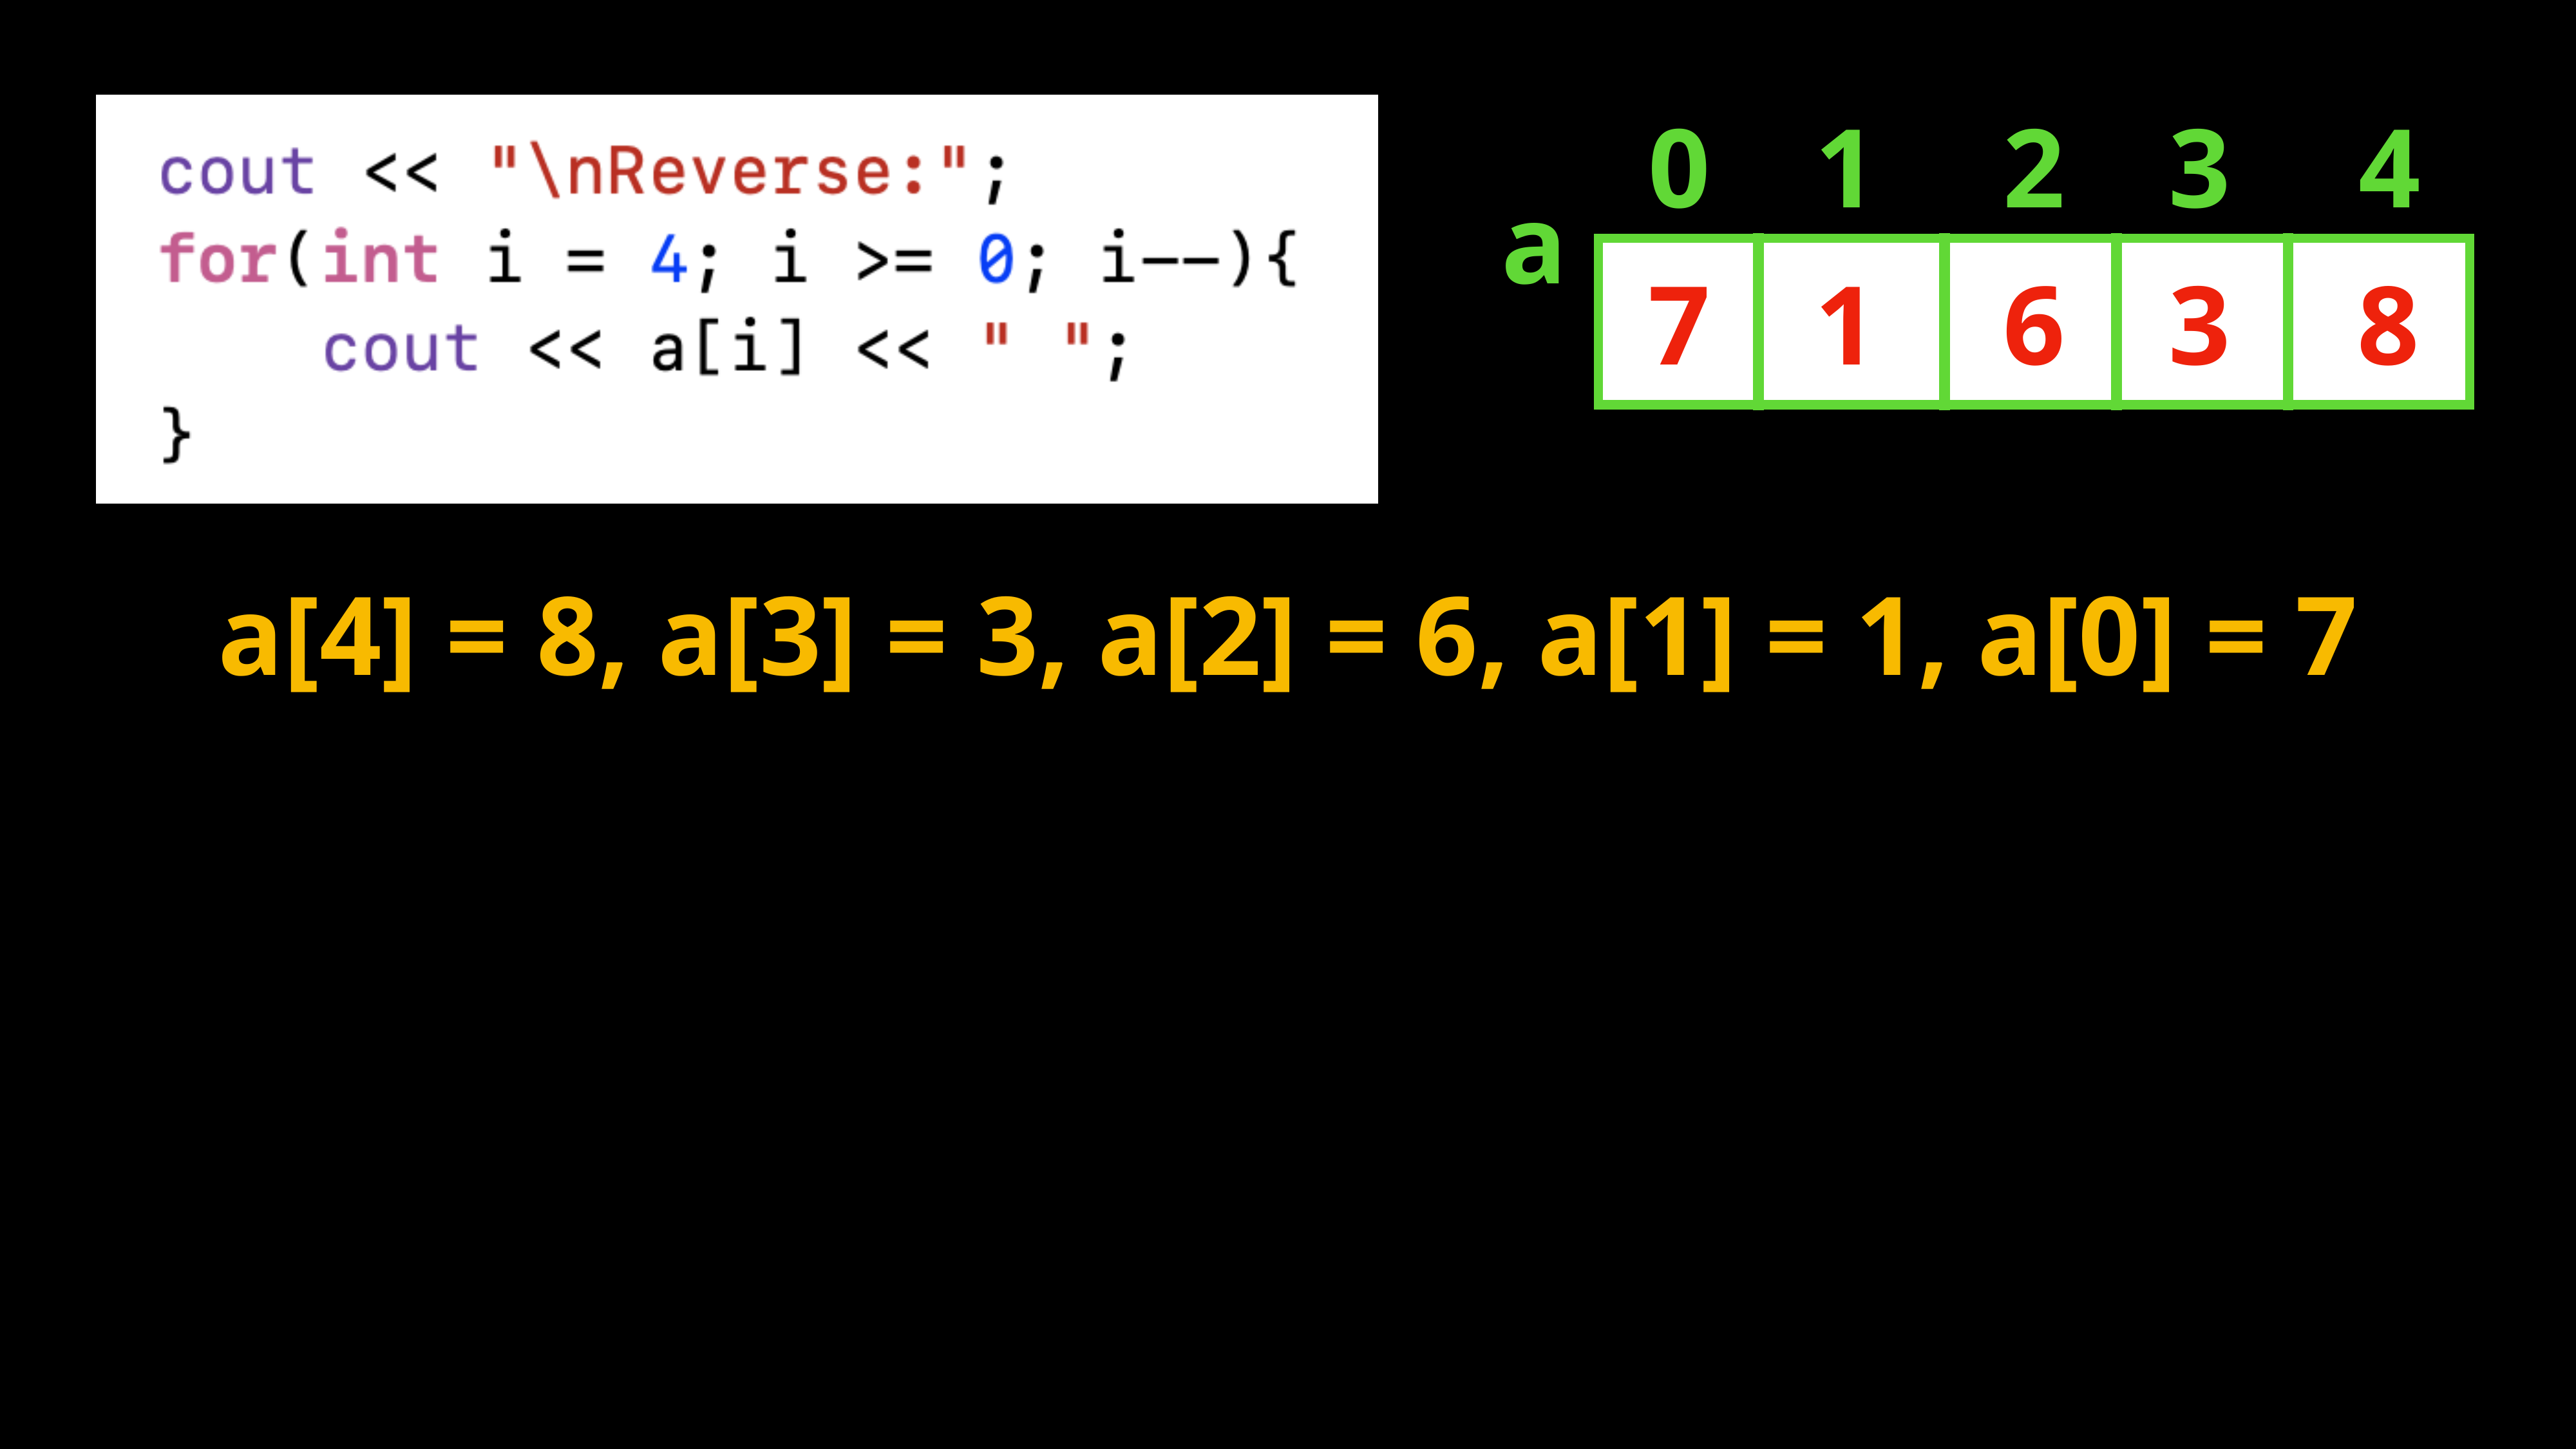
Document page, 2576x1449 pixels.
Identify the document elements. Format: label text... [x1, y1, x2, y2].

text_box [1496, 94, 2470, 410]
picture [95, 94, 1378, 504]
text_box a[4] = 8, a[3] = 3, a[2] = 6, a[1] = 1, a[0] = 7 [213, 561, 2363, 703]
